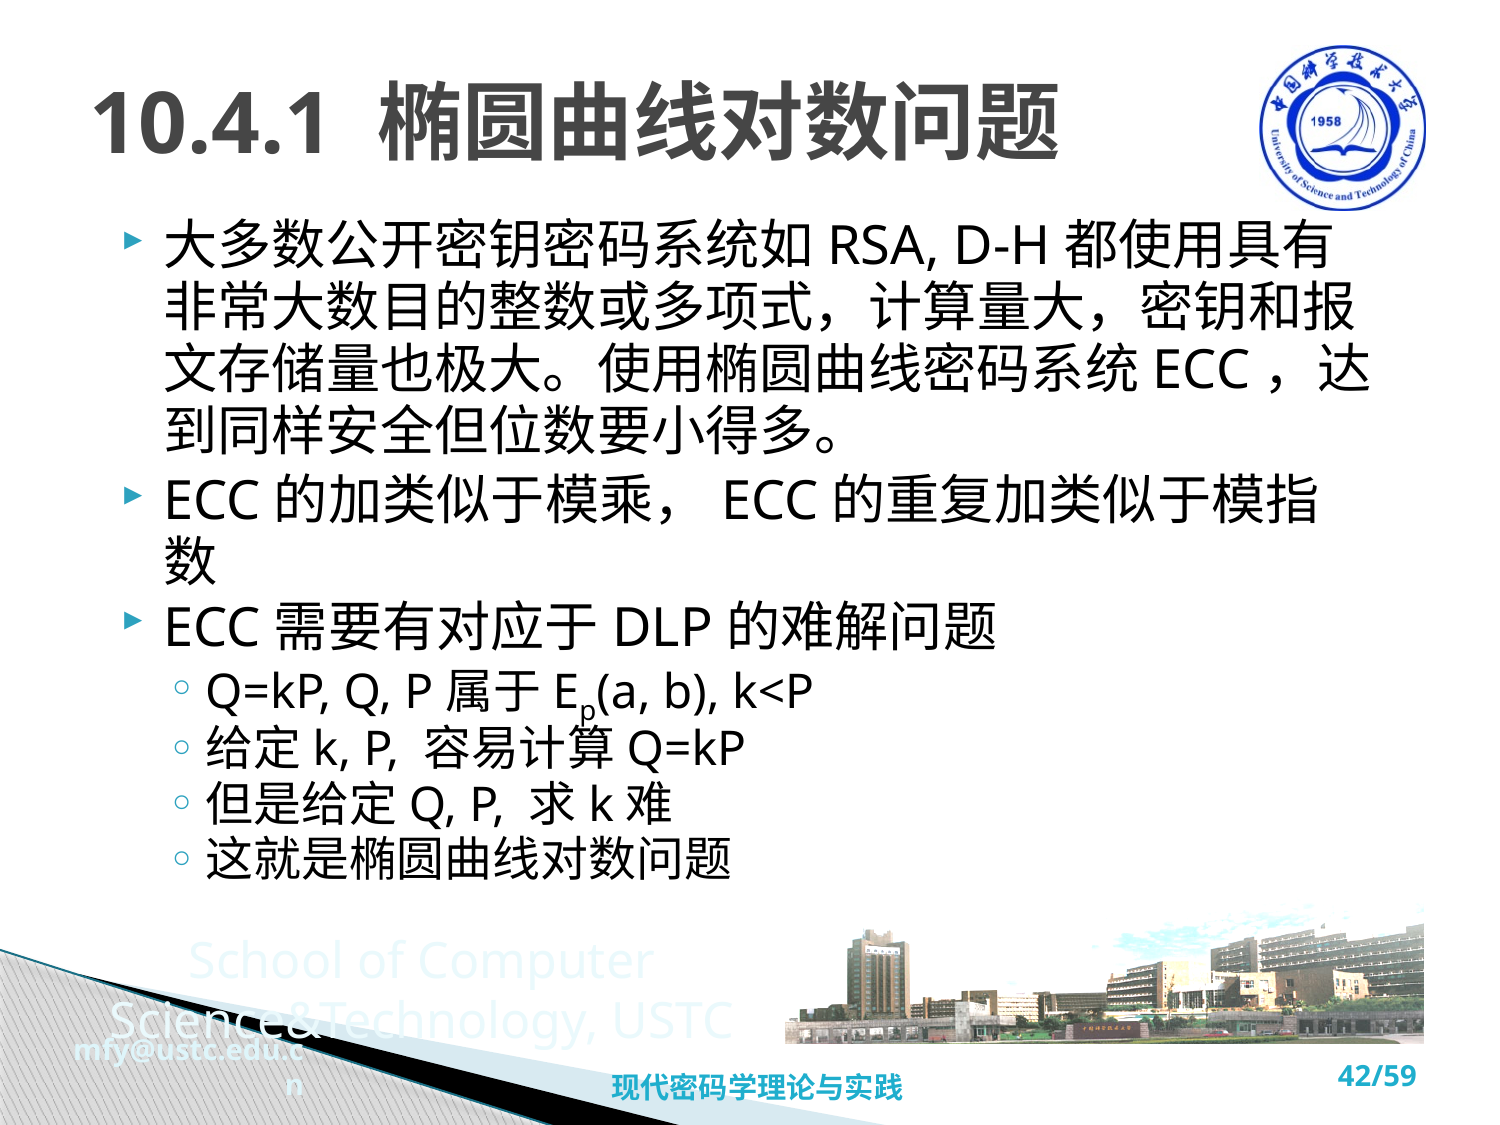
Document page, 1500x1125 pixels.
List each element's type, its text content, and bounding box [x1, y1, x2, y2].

title 10.4.1 椭圆曲线对数问题 [75, 54, 1313, 185]
list 大多数公开密钥密码系统如RSA, D-H都使用具有非常大数目的整数或多项式，计算量大，密钥和报文存储量也极大。使用椭圆曲线密码系统ECC，达到同样安全但位数要小得多。 ECC的加类似于模乘，ECC的重复加类似于模指数 ECC需要有对应于DLP的难解问题 Q=kP, Q, P属于Ep(a, b), k<P 给定k, P, 容易计算Q=kP 但是给定Q, P, 求k难 这就是椭圆曲线对数问题 [88, 208, 1388, 1000]
picture [1259, 45, 1426, 211]
list Users Alice & Bob who wish to swap keys Agree on prime p=353 and α =3 Select random secret keys: A chooses xA=97, B chooses xB=233 Compute public keys: yA=397 mod 353 = 40 (Alice) yB=3233 mod 353 = 248 (Bob) Compute shared session key as: KAB= yBxA mod 353 = 24897 mod 353 = 160 (Alice) KAB= yAxB mod 353 = 40233 mod 353 = 160 (Bob) [785, 855, 1424, 1044]
